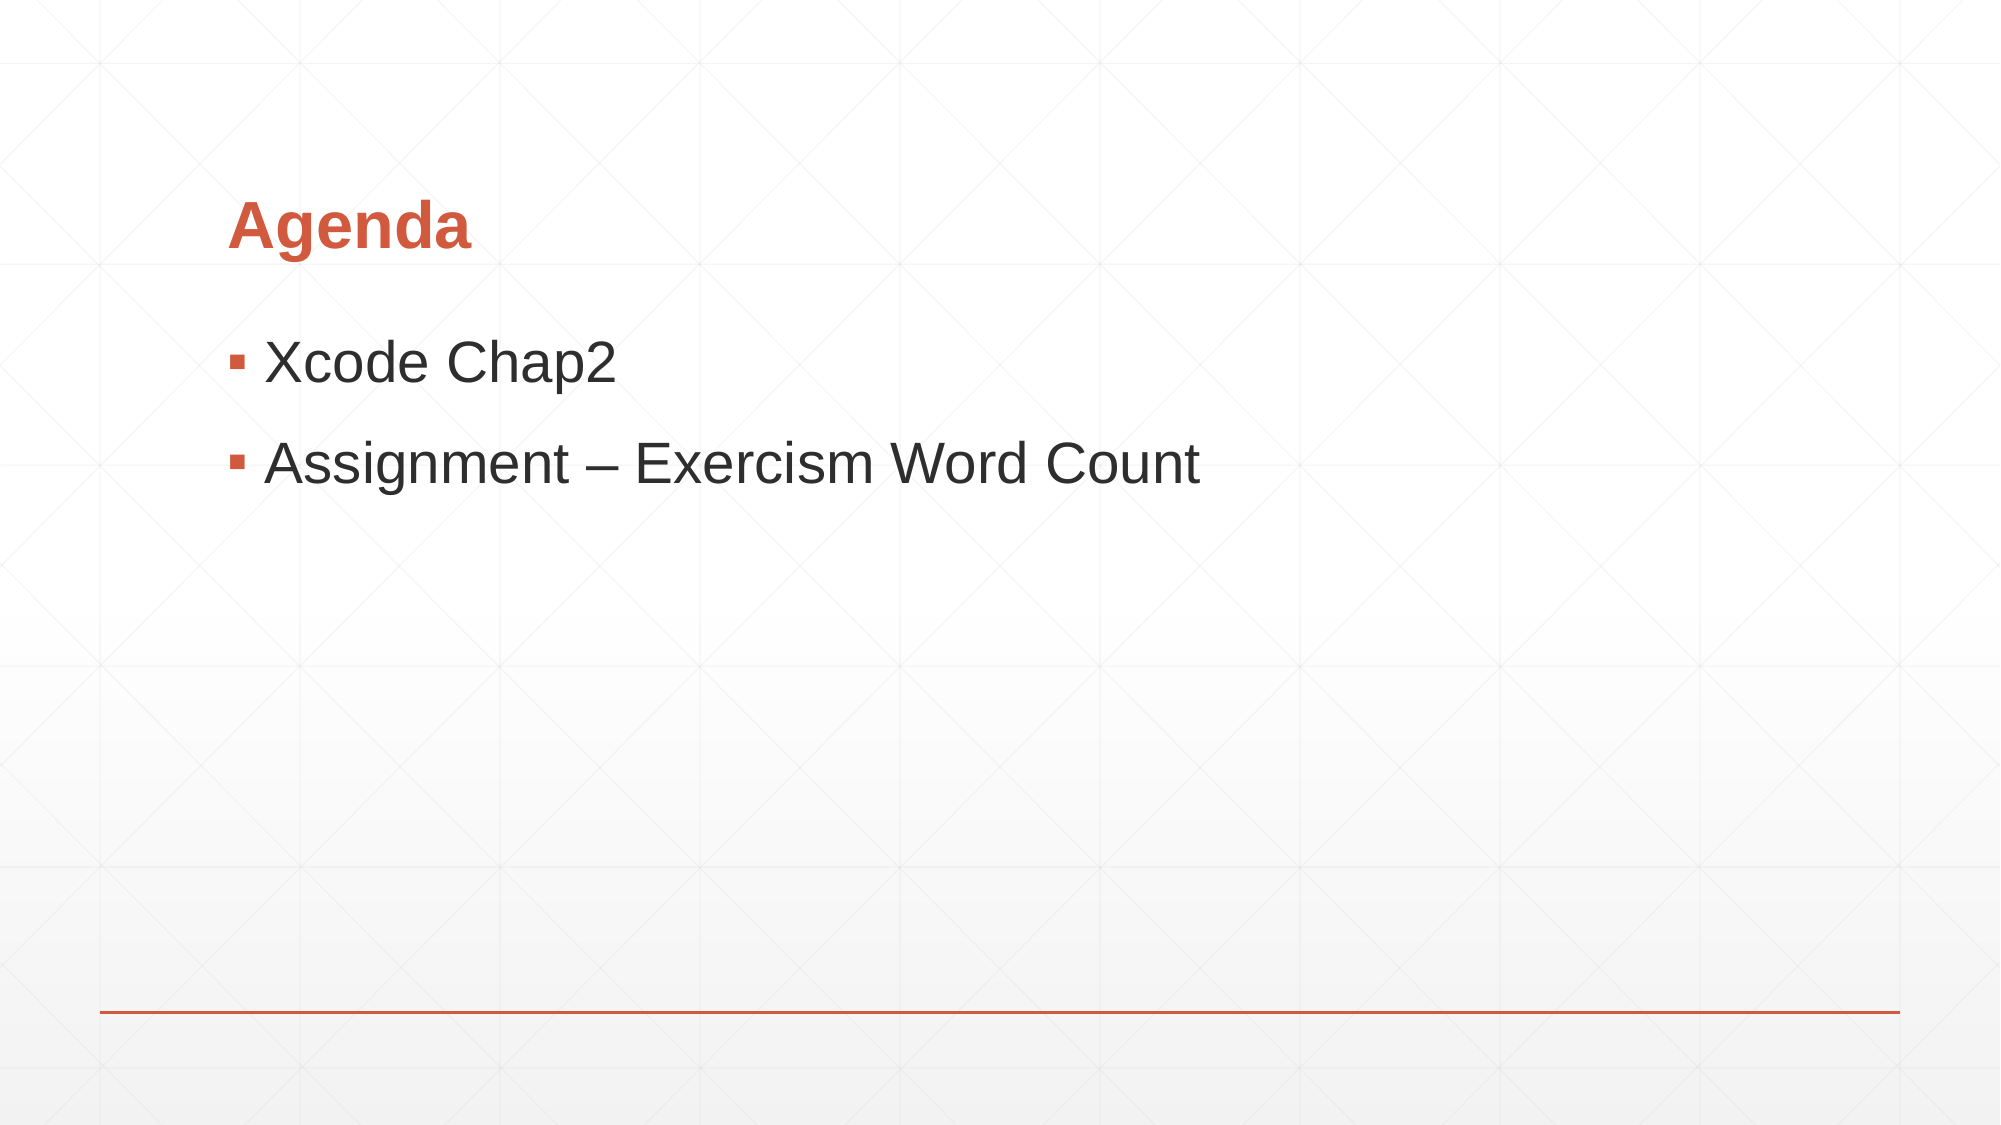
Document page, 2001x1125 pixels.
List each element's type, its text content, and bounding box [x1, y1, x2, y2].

list Xcode Chap2 Assignment – Exercism Word Count [212, 324, 1788, 950]
title Agenda [212, 82, 1788, 271]
